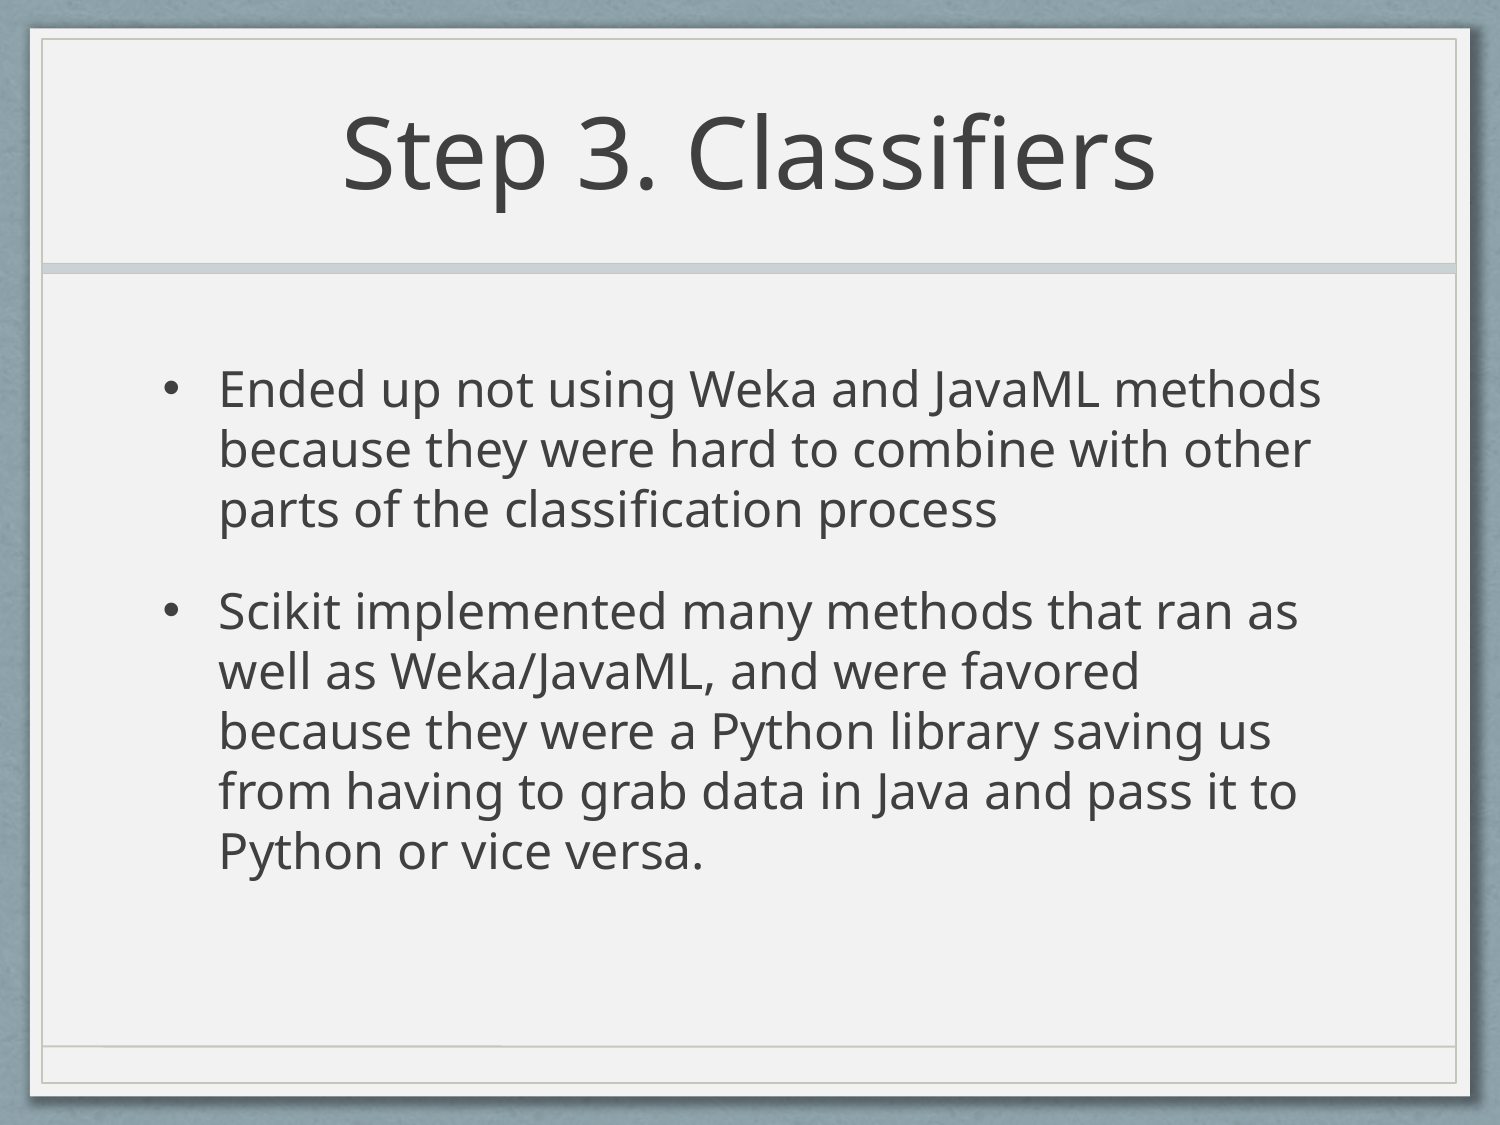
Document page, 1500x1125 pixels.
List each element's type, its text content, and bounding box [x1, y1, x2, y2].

list Ended up not using Weka and JavaML methods because they were hard to combine with other parts of the classification process Scikit implemented many methods that ran as well as Weka/JavaML, and were favored because they were a Python library saving us from having to grab data in Java and pass it to Python or vice versa. [147, 350, 1353, 995]
title Step 3. Classifiers [147, 40, 1353, 260]
